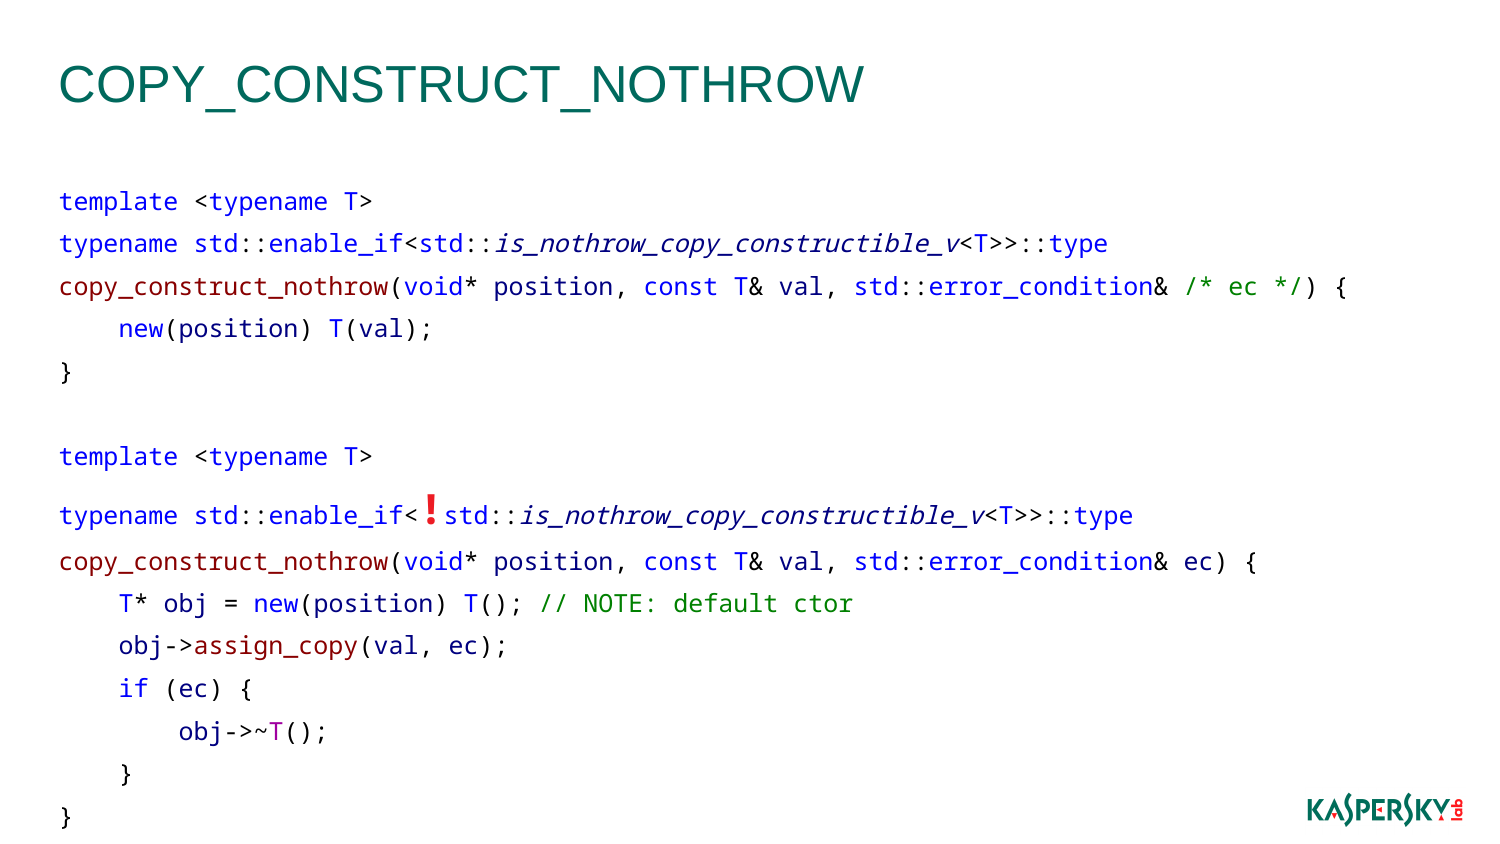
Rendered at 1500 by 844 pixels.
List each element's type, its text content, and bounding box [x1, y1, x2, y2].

title COPY_CONSTRUCT_NOTHROW [58, 51, 1442, 163]
picture [1305, 787, 1466, 835]
list template <typename T> typename std::enable_if<std::is_nothrow_copy_constructible_v<T>>::type copy_construct_nothrow(void* position, const T& val, std::error_condition& /* ec */) { new(position) T(val); } template <typename T> typename std::enable_if<!std::is_nothrow_copy_constructible_v<T>>::type copy_construct_nothrow(void* position, const T& val, std::error_condition& ec) { T* obj = new(position) T(); // NOTE: default ctor obj->assign_copy(val, ec); if (ec) { obj->~T(); } } [58, 185, 1441, 759]
